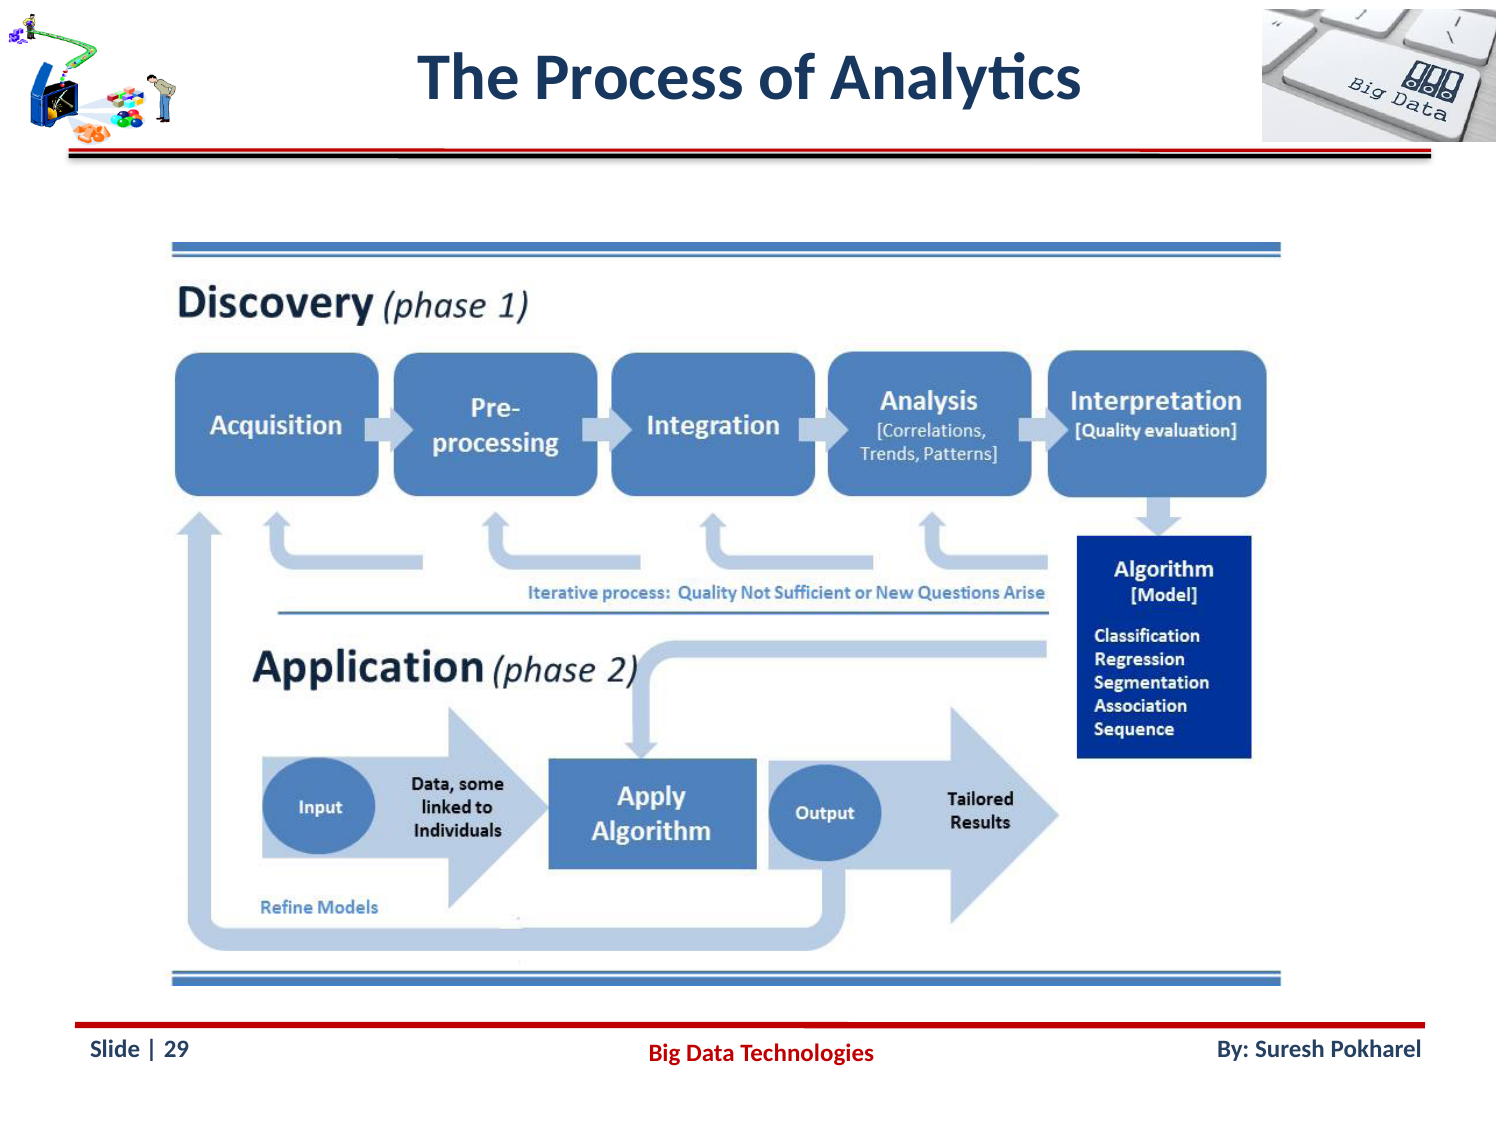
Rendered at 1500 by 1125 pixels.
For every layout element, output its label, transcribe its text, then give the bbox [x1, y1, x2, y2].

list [145, 242, 1355, 986]
picture [4, 10, 180, 148]
picture [1262, 9, 1496, 142]
title The Process of Analytics [75, 24, 1425, 143]
